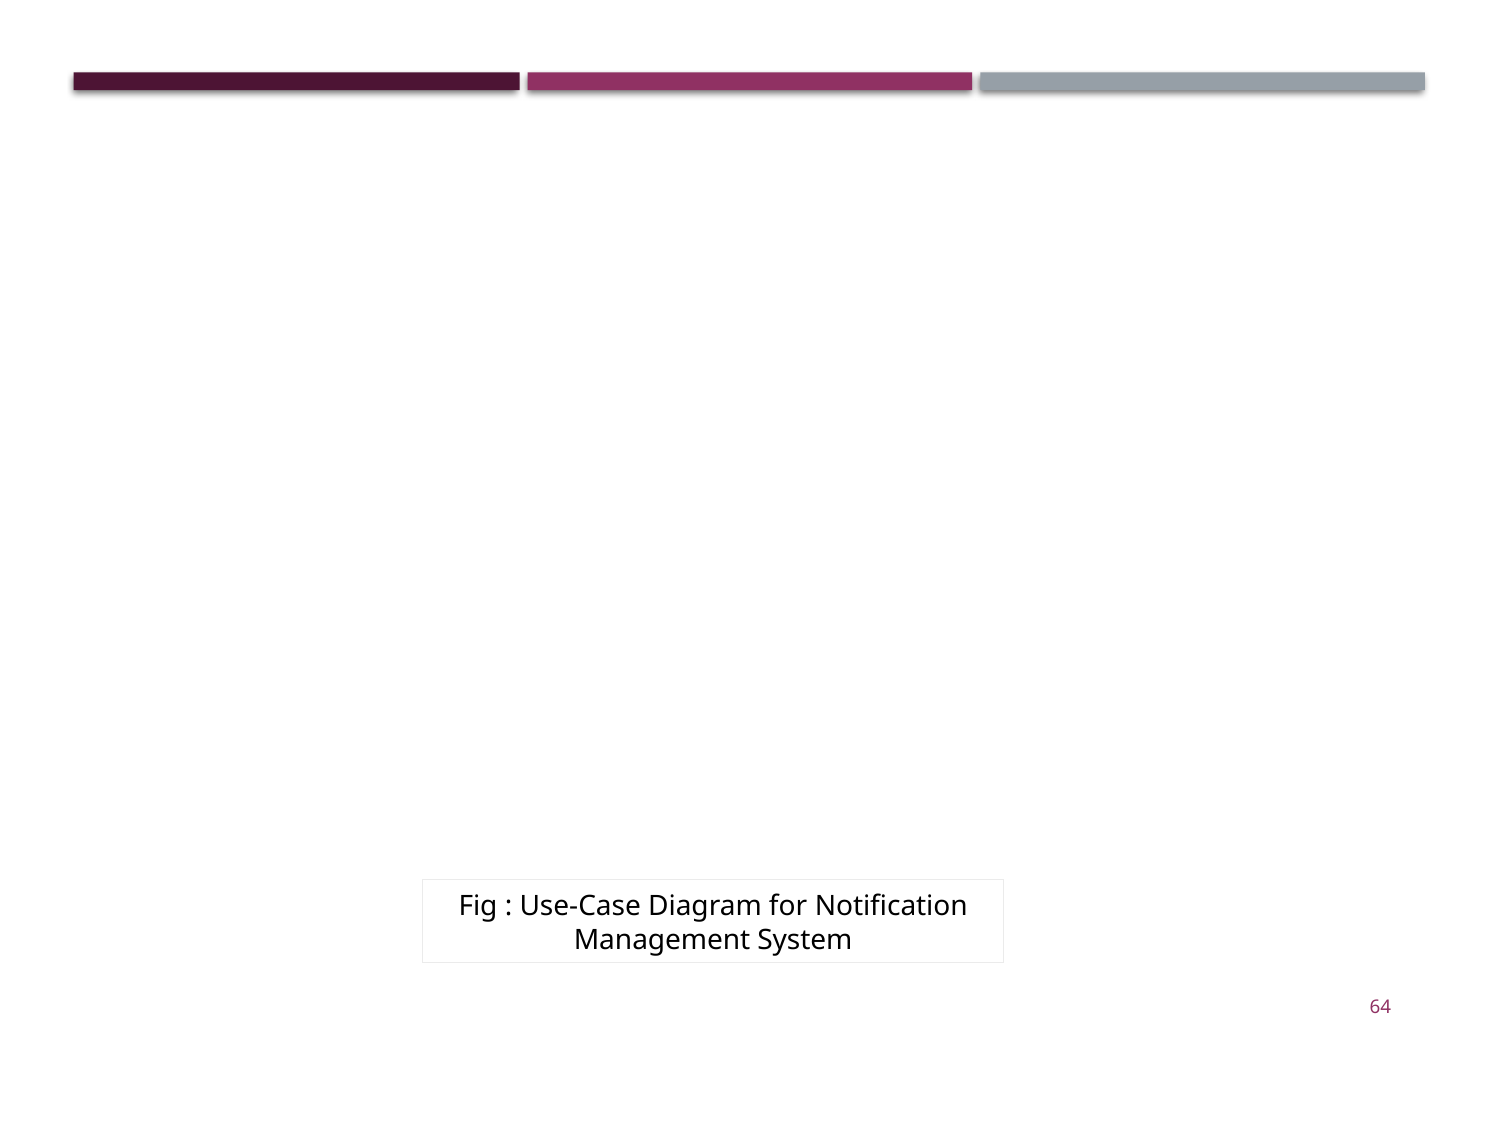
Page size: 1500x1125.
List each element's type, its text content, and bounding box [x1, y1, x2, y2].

slide_number 64 [1279, 977, 1406, 1037]
text_box Fig : Use-Case Diagram for Notification Management System [422, 879, 1004, 963]
